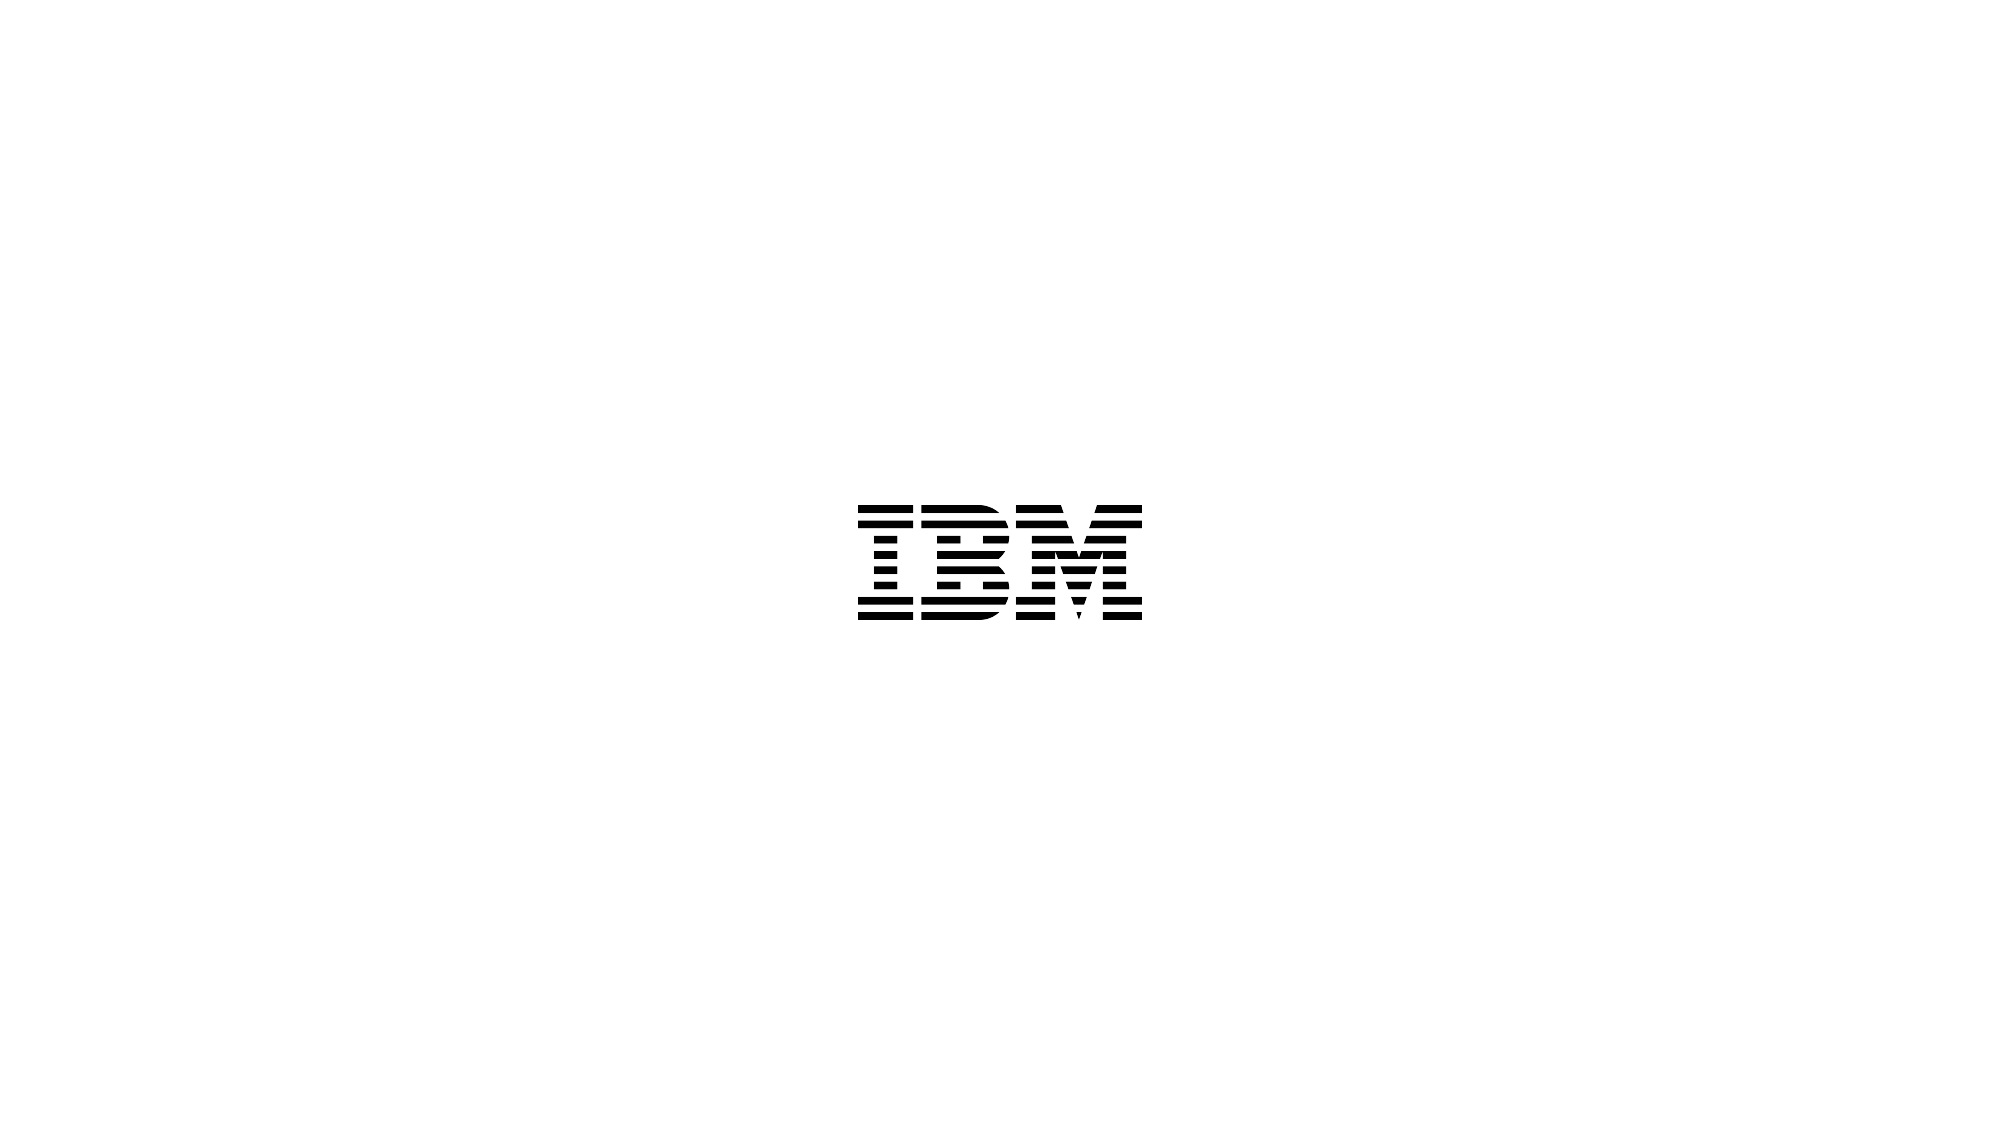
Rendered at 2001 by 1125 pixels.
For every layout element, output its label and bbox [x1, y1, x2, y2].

picture [858, 505, 1142, 620]
